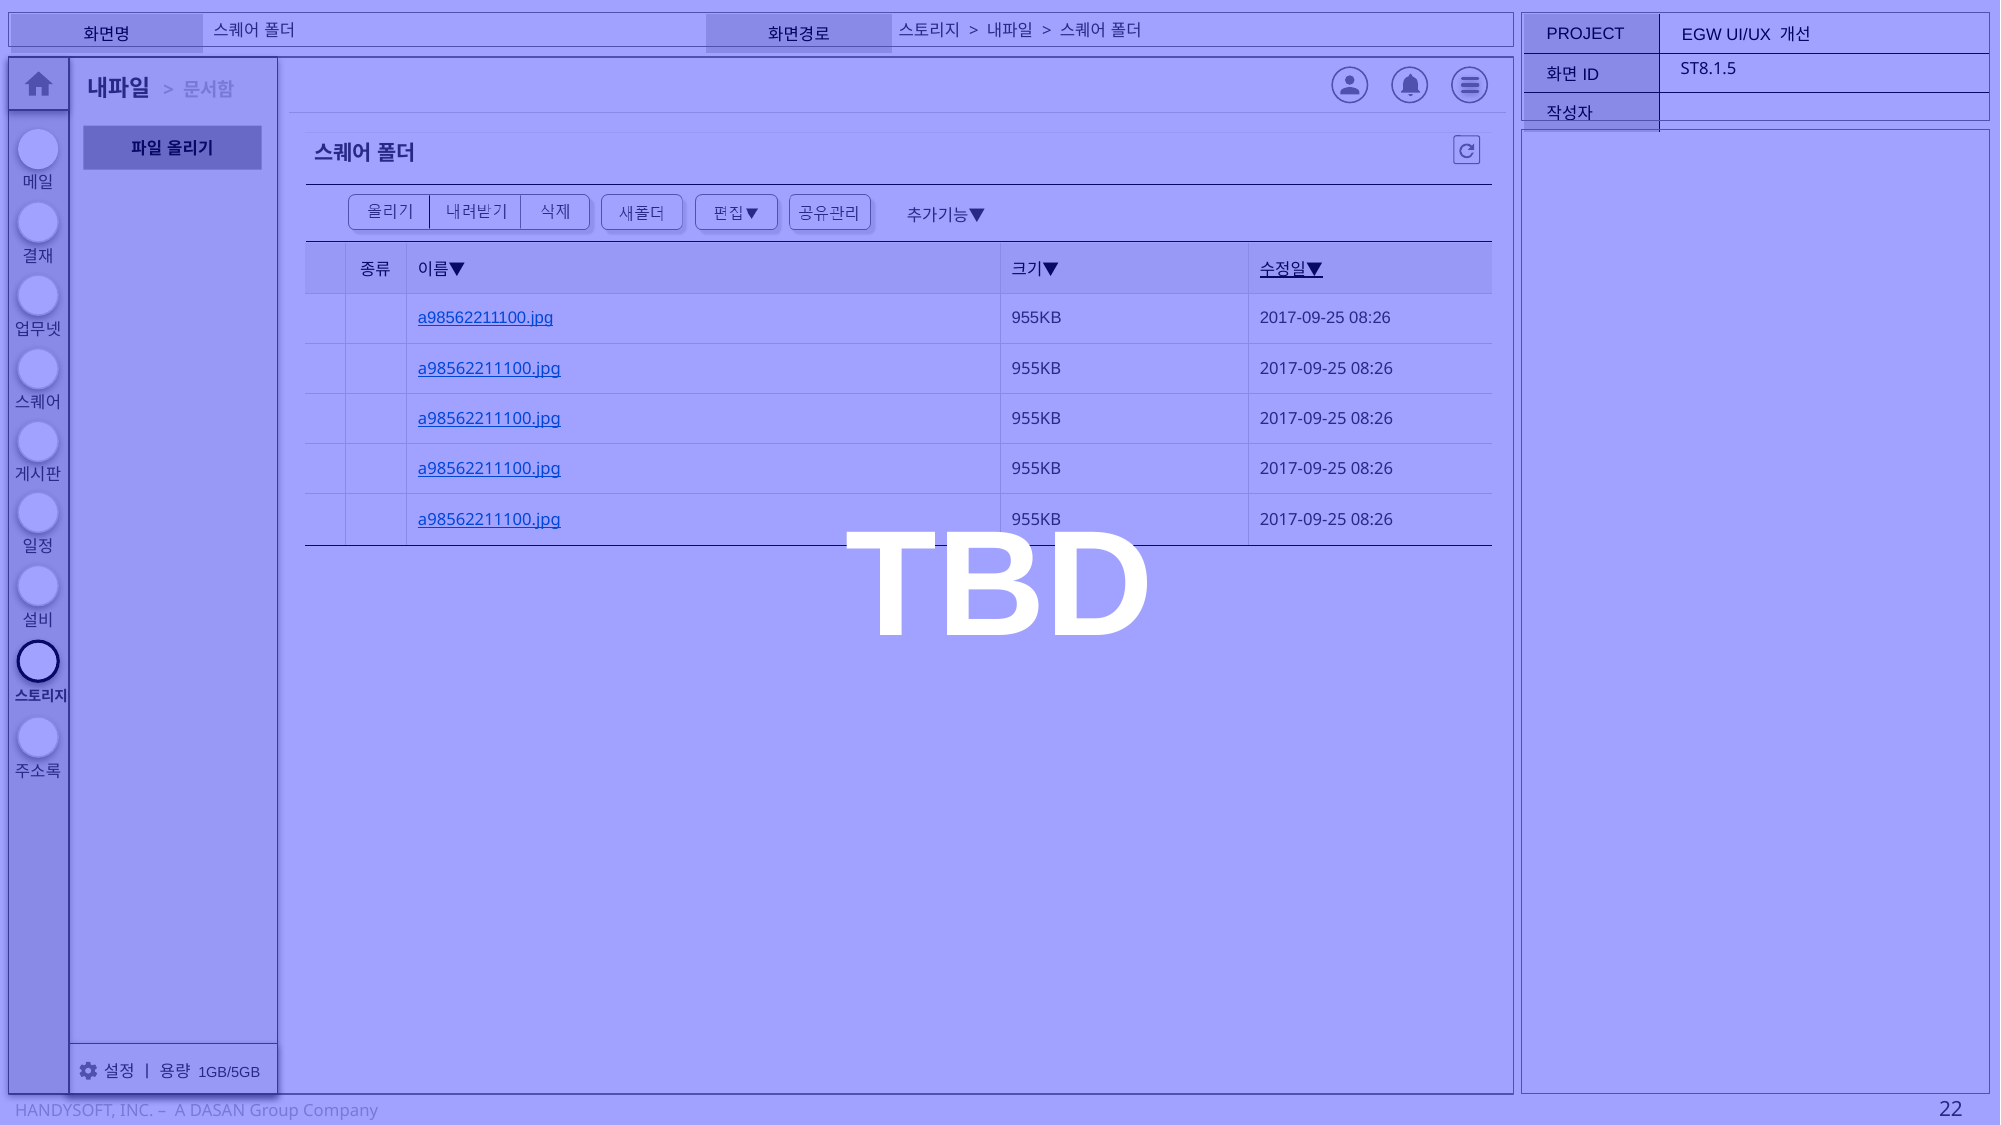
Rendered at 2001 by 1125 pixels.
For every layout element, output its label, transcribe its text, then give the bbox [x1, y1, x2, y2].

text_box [306, 183, 1492, 242]
text_box TBD [0, 0, 2000, 1125]
picture [348, 193, 877, 237]
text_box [1453, 135, 1480, 164]
